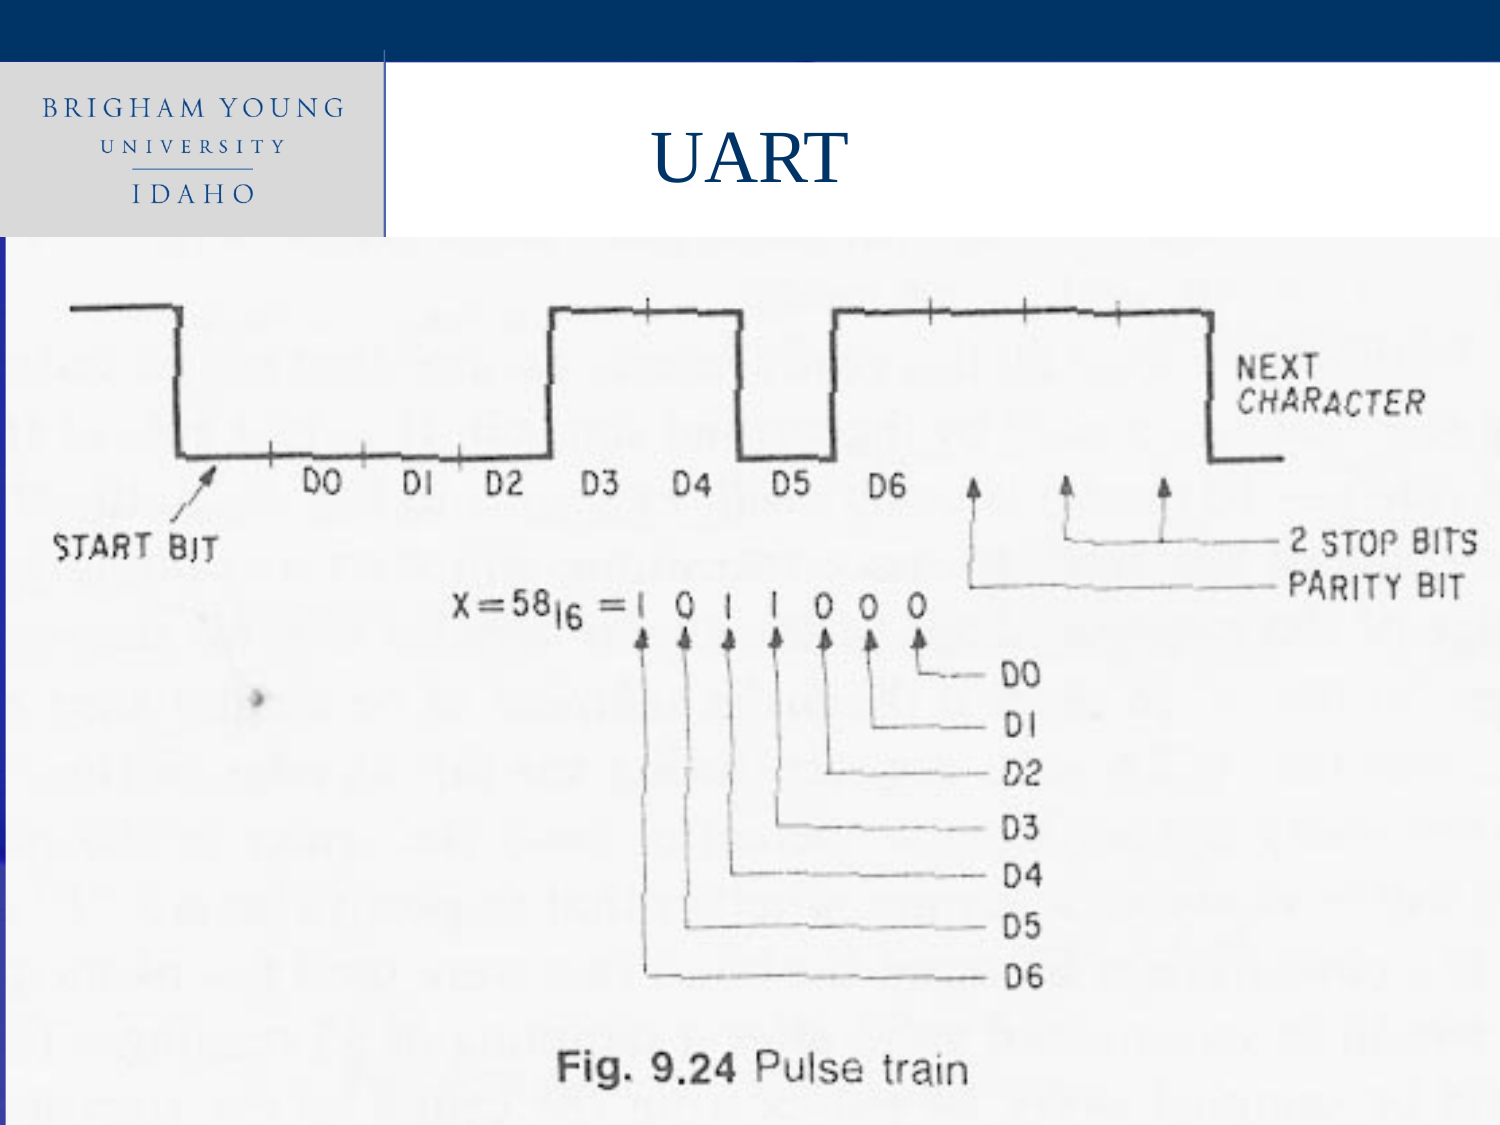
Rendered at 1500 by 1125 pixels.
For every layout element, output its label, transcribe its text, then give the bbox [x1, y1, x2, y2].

picture [0, 62, 1500, 1125]
text_box UART [635, 99, 865, 205]
